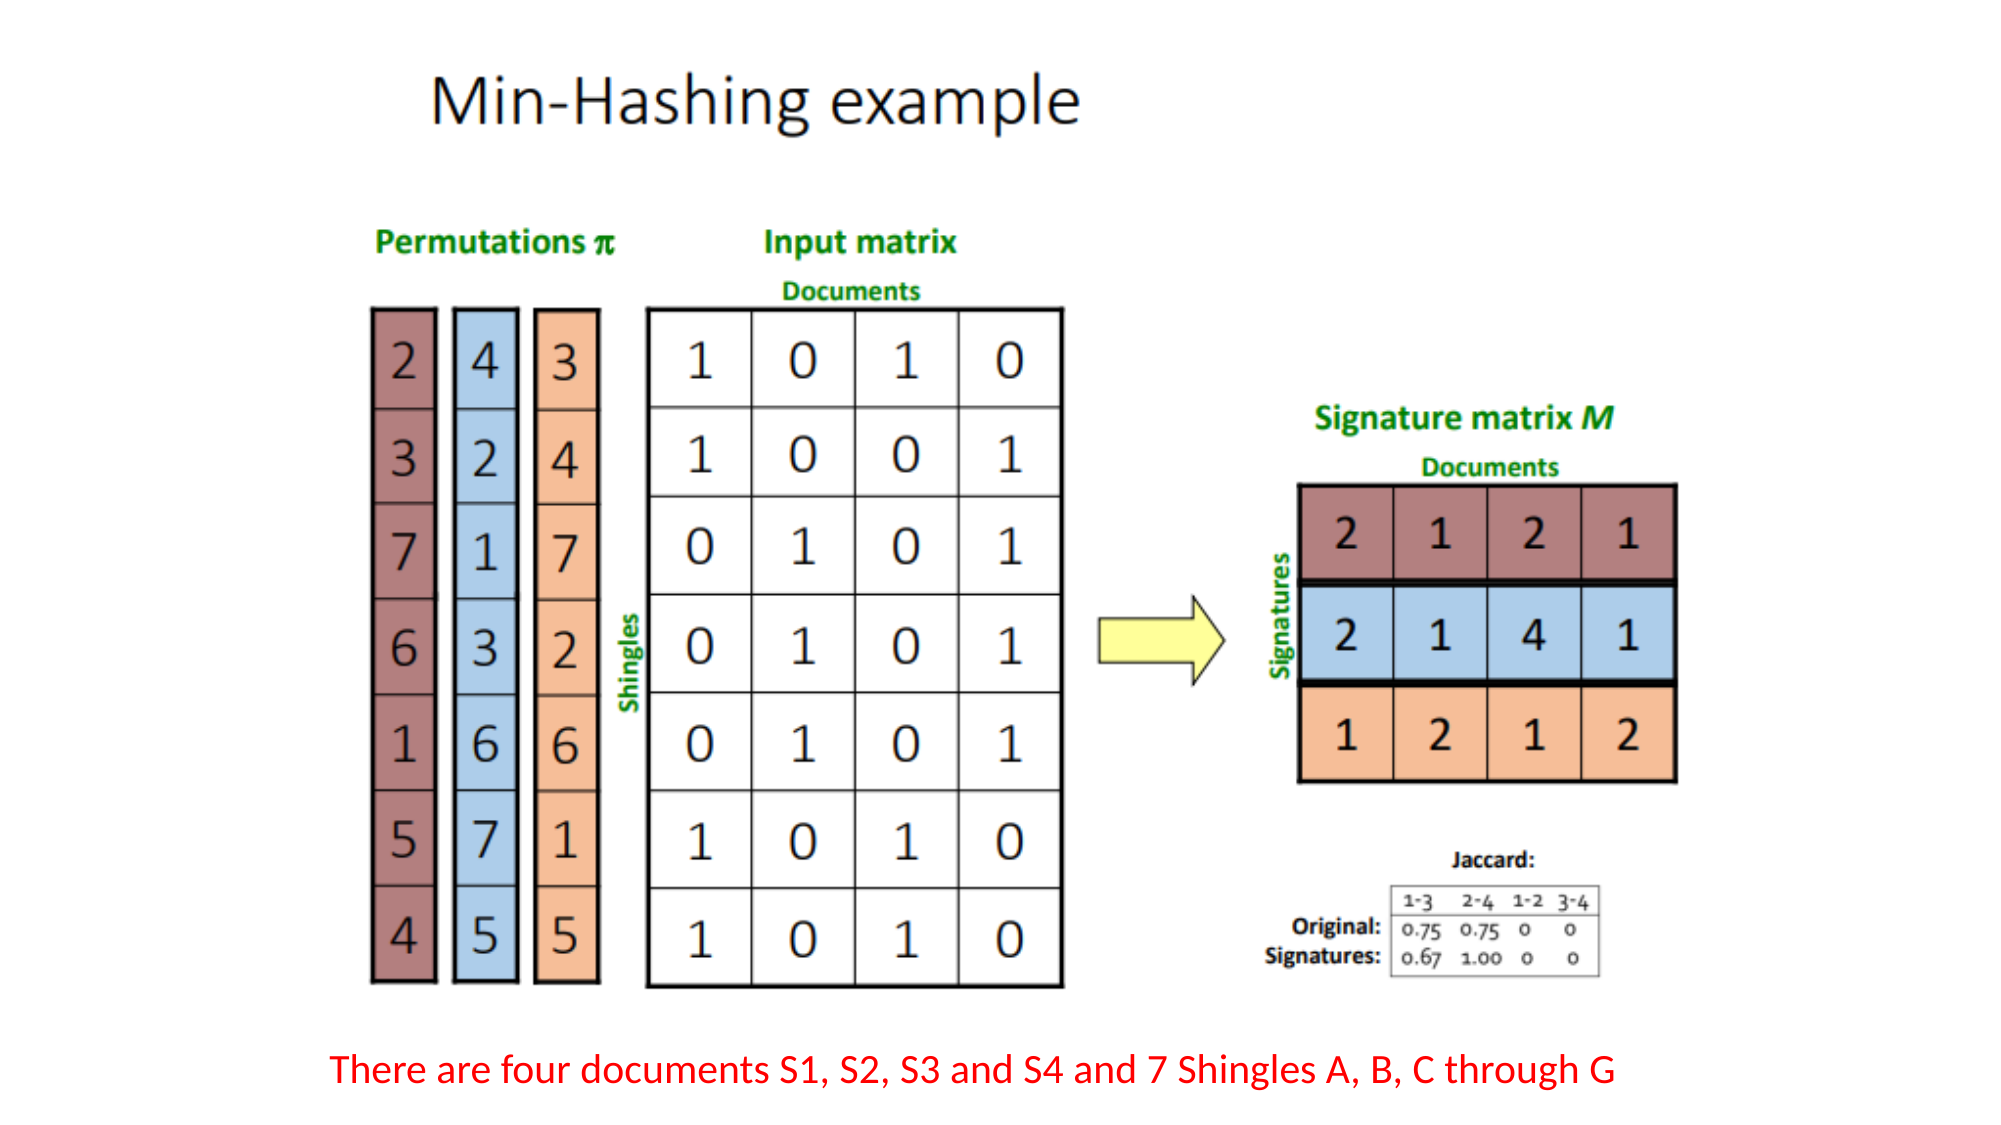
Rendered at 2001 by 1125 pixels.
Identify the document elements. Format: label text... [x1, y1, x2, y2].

picture [338, 54, 1702, 999]
text_box There are four documents S1, S2, S3 and S4 and 7 Shingles A, B, C through G [314, 1034, 1643, 1099]
